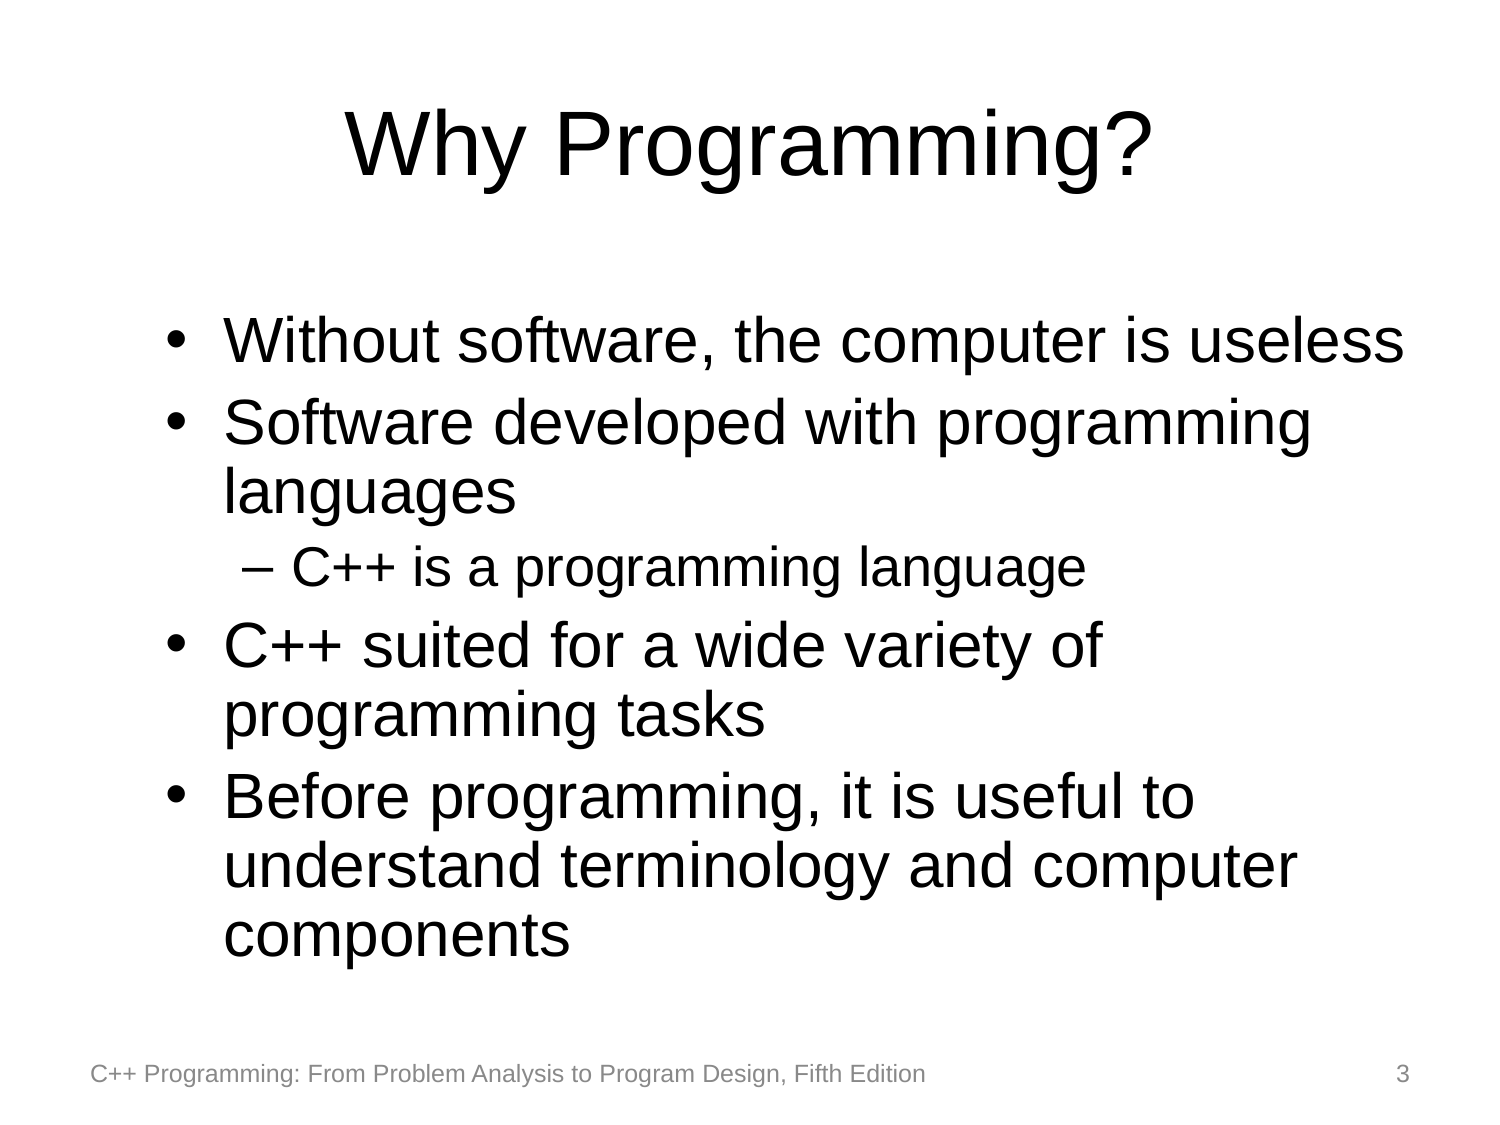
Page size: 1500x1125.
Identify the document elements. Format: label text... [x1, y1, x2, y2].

footer C++ Programming: From Problem Analysis to Program Design, Fifth Edition [75, 1042, 988, 1103]
title Why Programming? [74, 44, 1426, 233]
slide_number 3 [1074, 1042, 1425, 1103]
list Without software, the computer is useless Software developed with programming languages C++ is a programming language C++ suited for a wide variety of programming tasks Before programming, it is useful to understand terminology and computer components [149, 299, 1426, 988]
